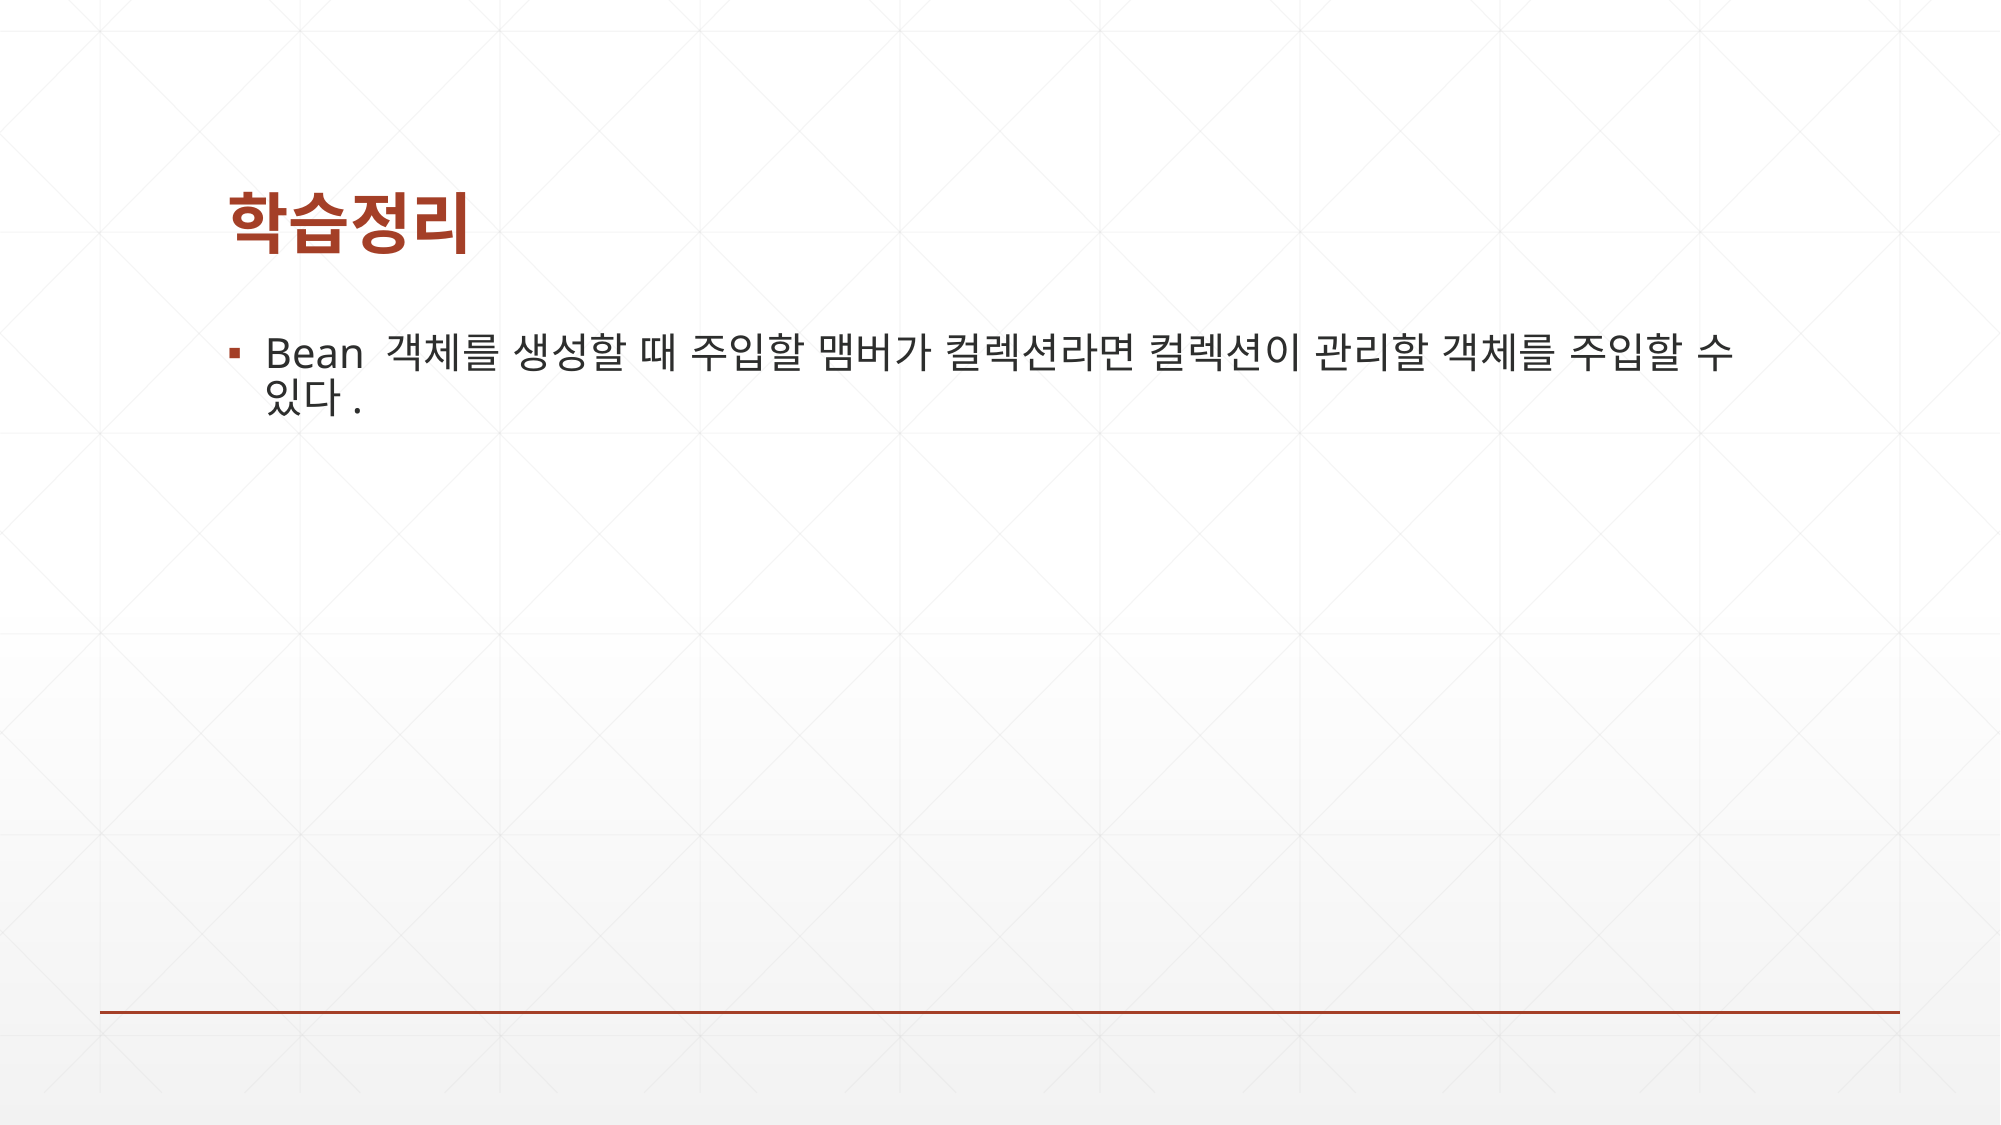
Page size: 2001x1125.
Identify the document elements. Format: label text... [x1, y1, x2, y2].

title 학습정리 [212, 82, 1788, 271]
list Bean 객체를 생성할 때 주입할 맴버가 컬렉션라면 컬렉션이 관리할 객체를 주입할 수 있다. [212, 324, 1788, 950]
